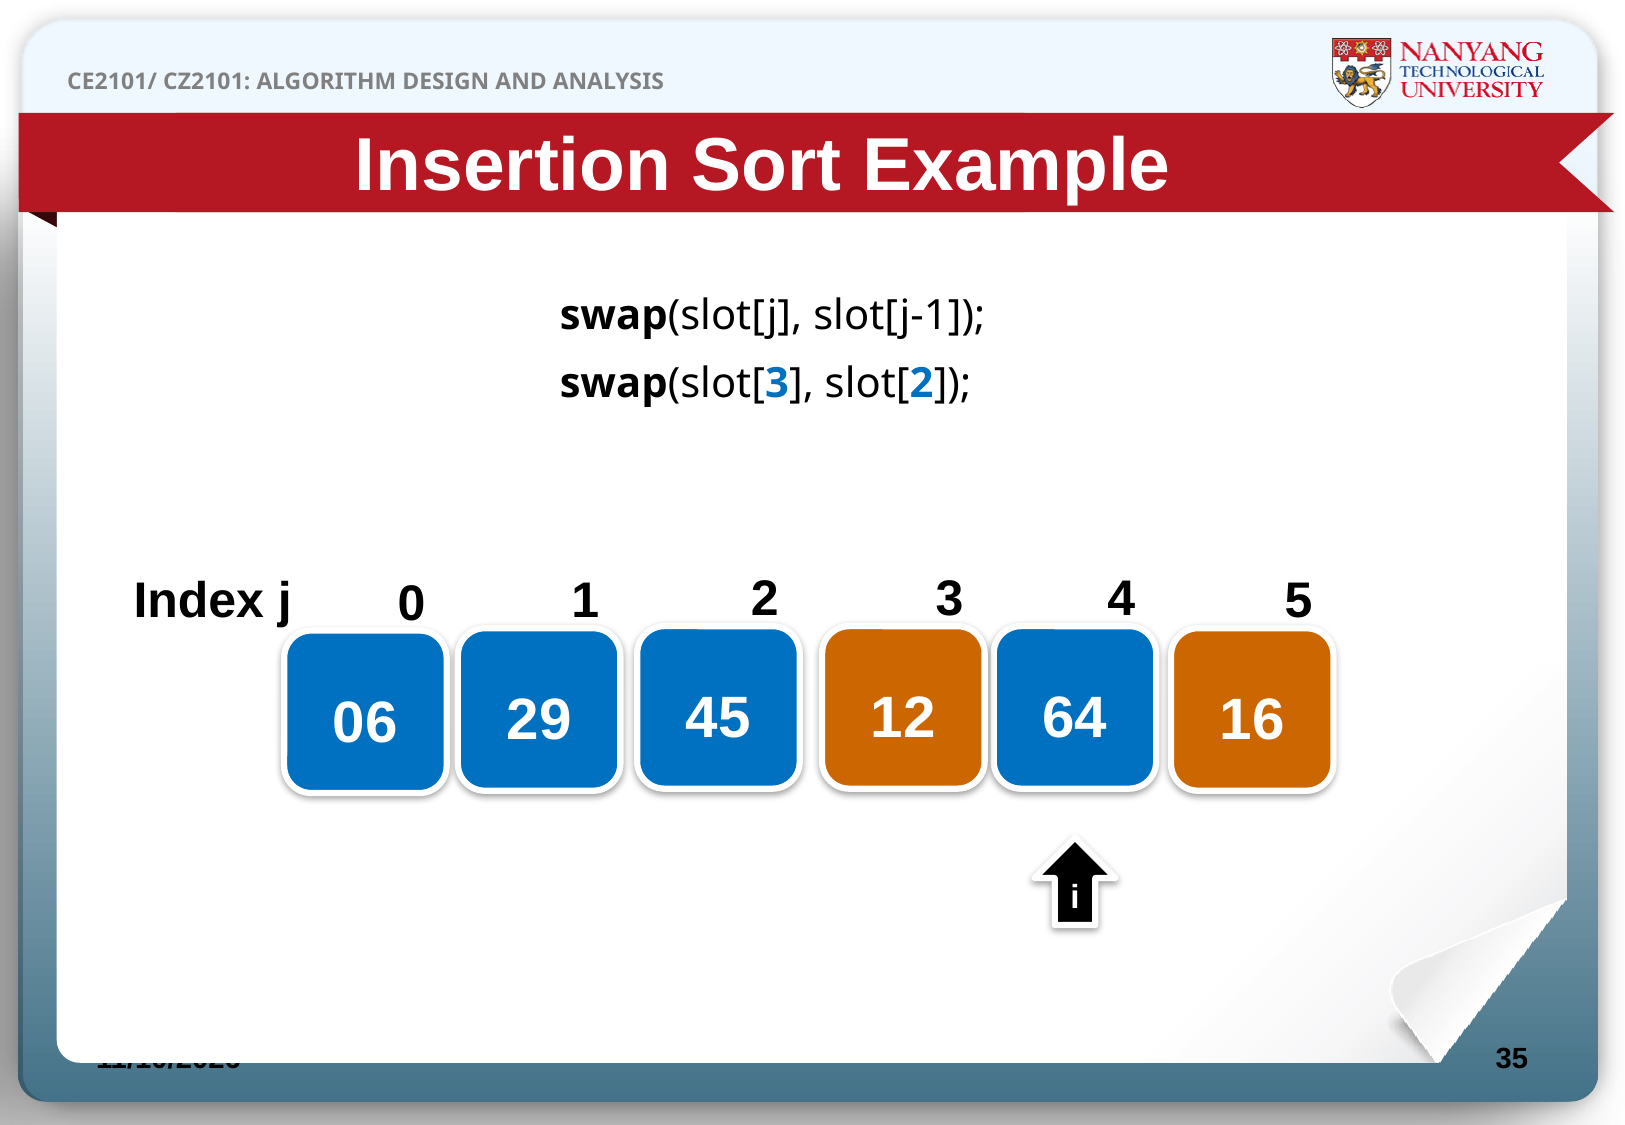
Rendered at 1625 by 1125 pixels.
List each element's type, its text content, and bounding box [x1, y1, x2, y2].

text_box 2 [722, 551, 807, 628]
text_box 12 [818, 622, 988, 792]
text_box 45 [634, 622, 803, 792]
text_box swap(slot[j], slot[j-1]); swap(slot[3], slot[2]); [544, 270, 1001, 414]
text_box 5 [1256, 553, 1341, 631]
text_box i [1031, 834, 1119, 929]
text_box 06 [280, 627, 450, 797]
text_box 64 [991, 622, 1160, 792]
picture [0, 0, 1625, 1125]
text_box 0 [369, 555, 454, 633]
text_box Index j [111, 552, 314, 630]
text_box 3 [907, 551, 992, 628]
text_box 29 [454, 625, 624, 794]
text_box 1 [543, 553, 628, 631]
text_box 16 [1167, 625, 1337, 794]
text_box 4 [1078, 551, 1164, 628]
list Insertion Sort Example [60, 119, 1467, 201]
